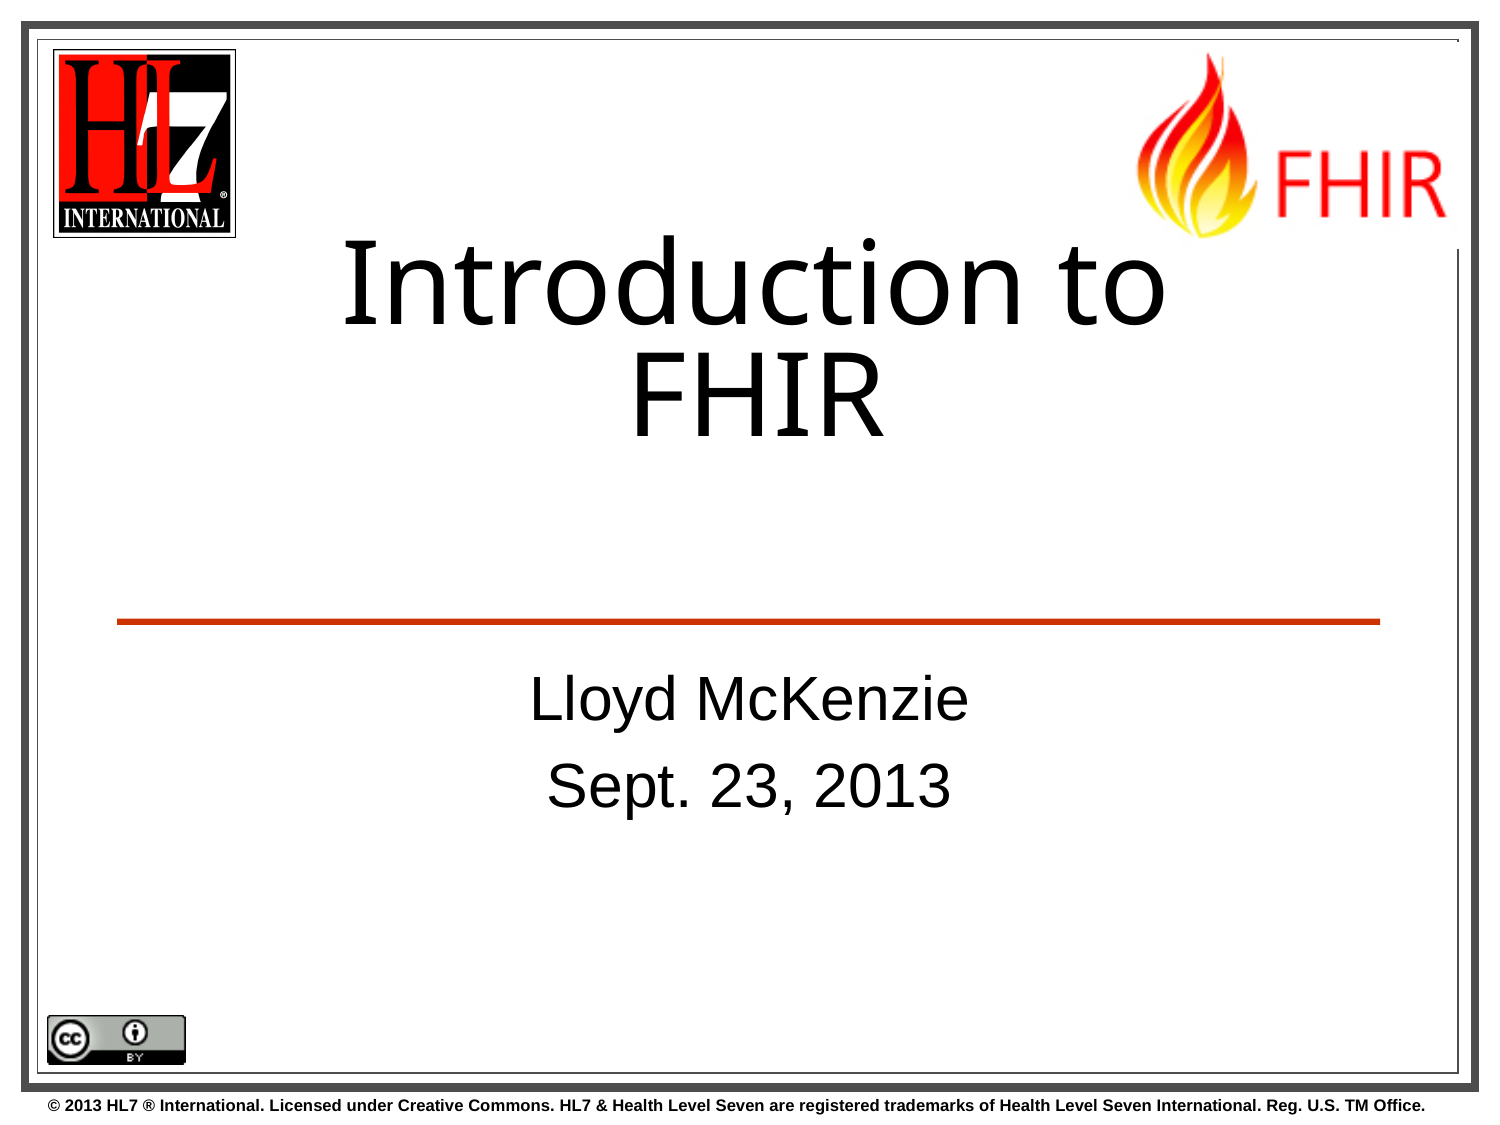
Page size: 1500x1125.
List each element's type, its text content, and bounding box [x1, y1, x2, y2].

picture [53, 49, 236, 238]
title Introduction to FHIR [200, 137, 1313, 558]
picture [1125, 42, 1459, 249]
picture [47, 1015, 186, 1065]
subtitle Lloyd McKenzie Sept. 23, 2013 [225, 650, 1275, 958]
